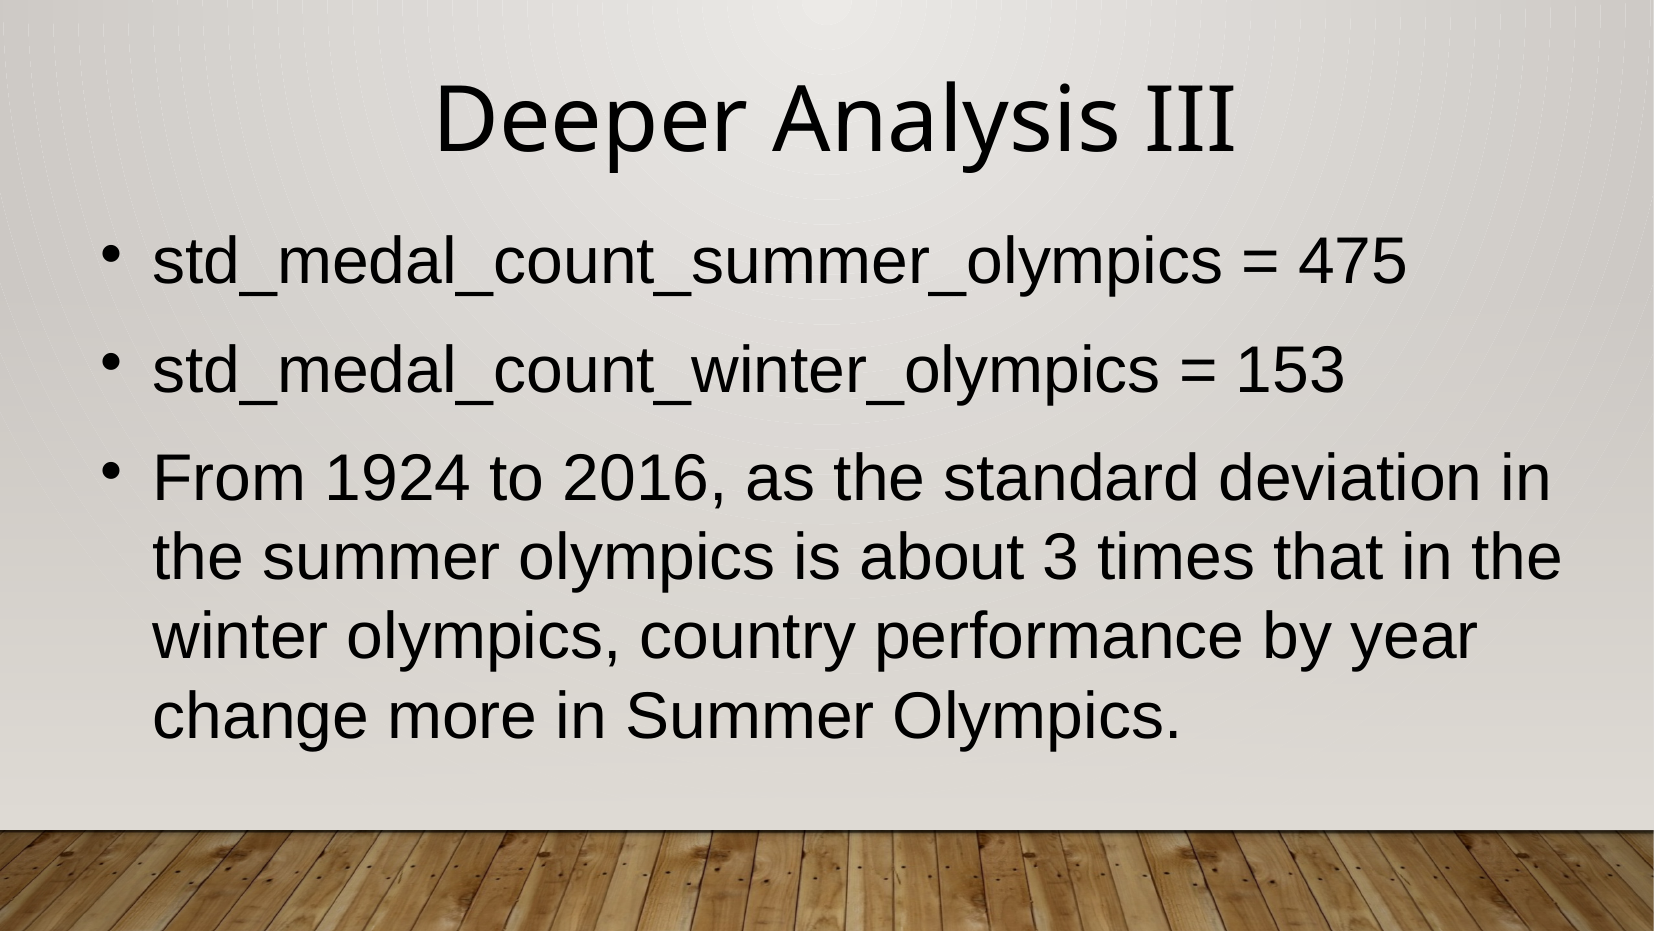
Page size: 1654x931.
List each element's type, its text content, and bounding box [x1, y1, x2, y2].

text_box std_medal_count_summer_olympics = 475 std_medal_count_winter_olympics = 153 From 1924 to 2016, as the standard deviation in the summer olympics is about 3 times that in the winter olympics, country performance by year change more in Summer Olympics. [82, 217, 1571, 757]
picture [0, 830, 1654, 931]
text_box Deeper Analysis III [82, 37, 1571, 193]
